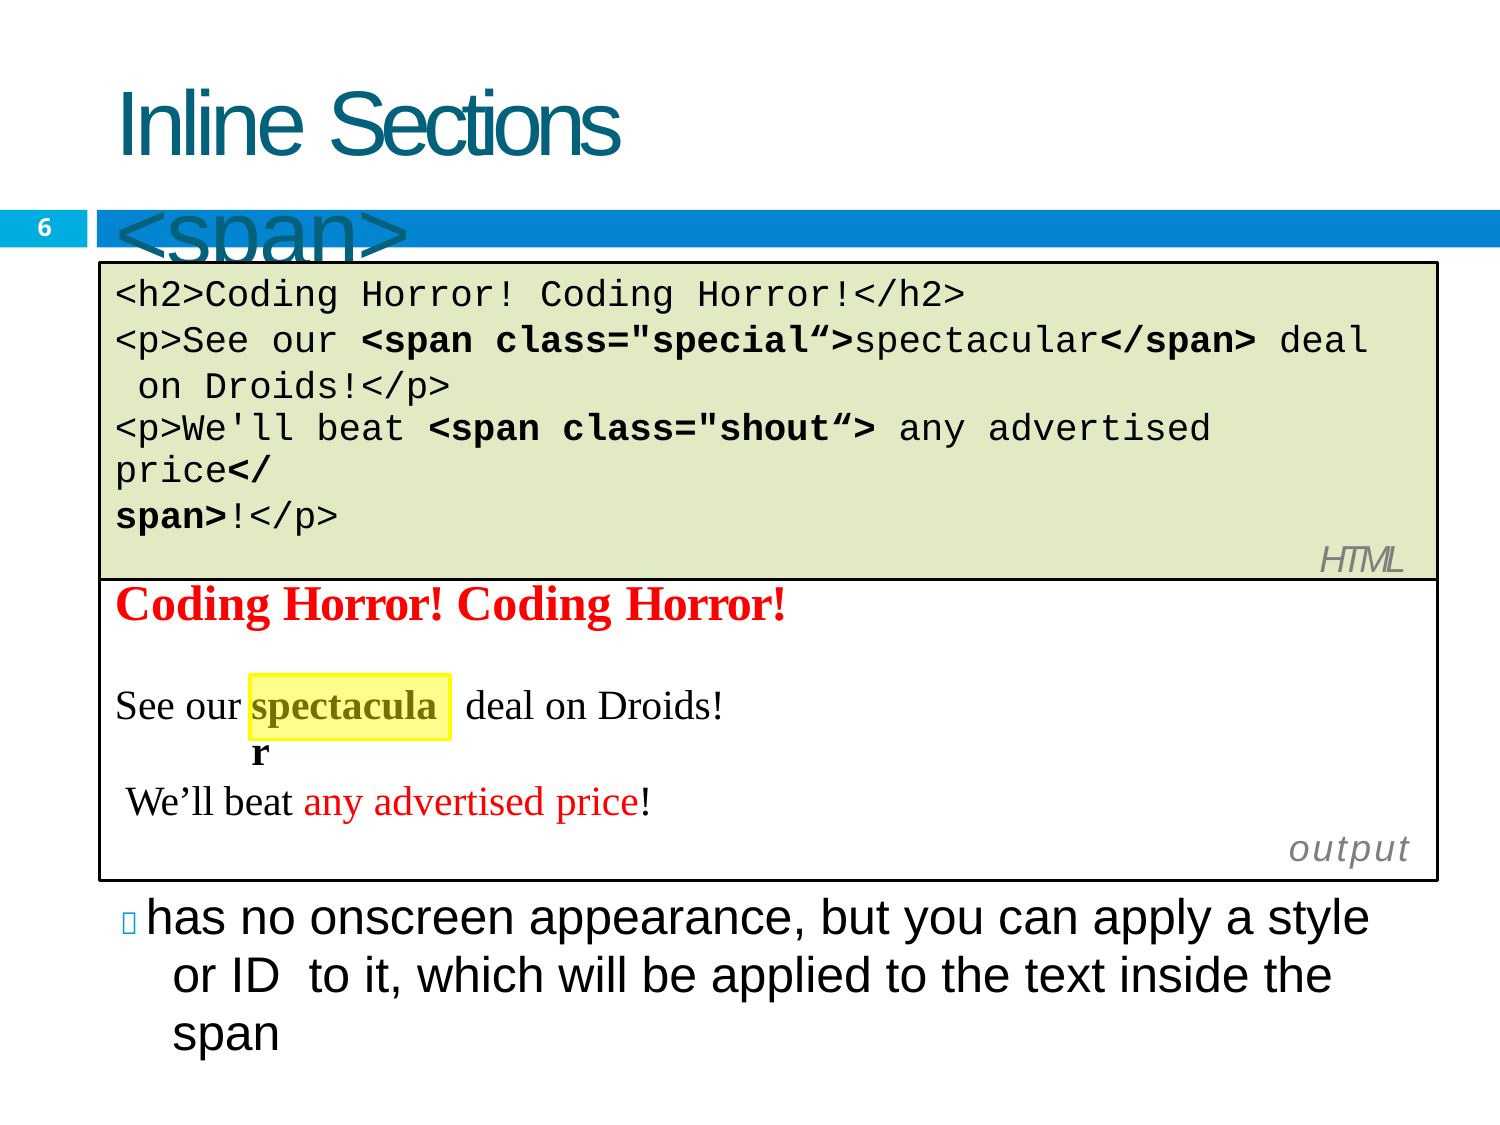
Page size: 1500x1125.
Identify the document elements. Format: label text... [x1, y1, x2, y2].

text_box [792, 580, 1438, 881]
text_box [99, 580, 118, 881]
text_box output  has no onscreen appearance, but you can apply a style or ID to it, which will be applied to the text inside the span [118, 812, 1415, 1061]
text_box Coding Horror! Coding Horror! See our deal on Droids! We’ll beat any advertised price! [114, 580, 792, 824]
title Inline Sections <span> [113, 61, 938, 262]
text_box 6 [35, 208, 53, 241]
text_box <h2>Coding Horror! Coding Horror!</h2> <p>See our <span class="special“>spectacular</span> deal on Droids!</p> <p>We'll beat <span class="shout“> any advertised price</ span>!</p> HTML [99, 262, 1438, 580]
text_box [249, 674, 450, 740]
